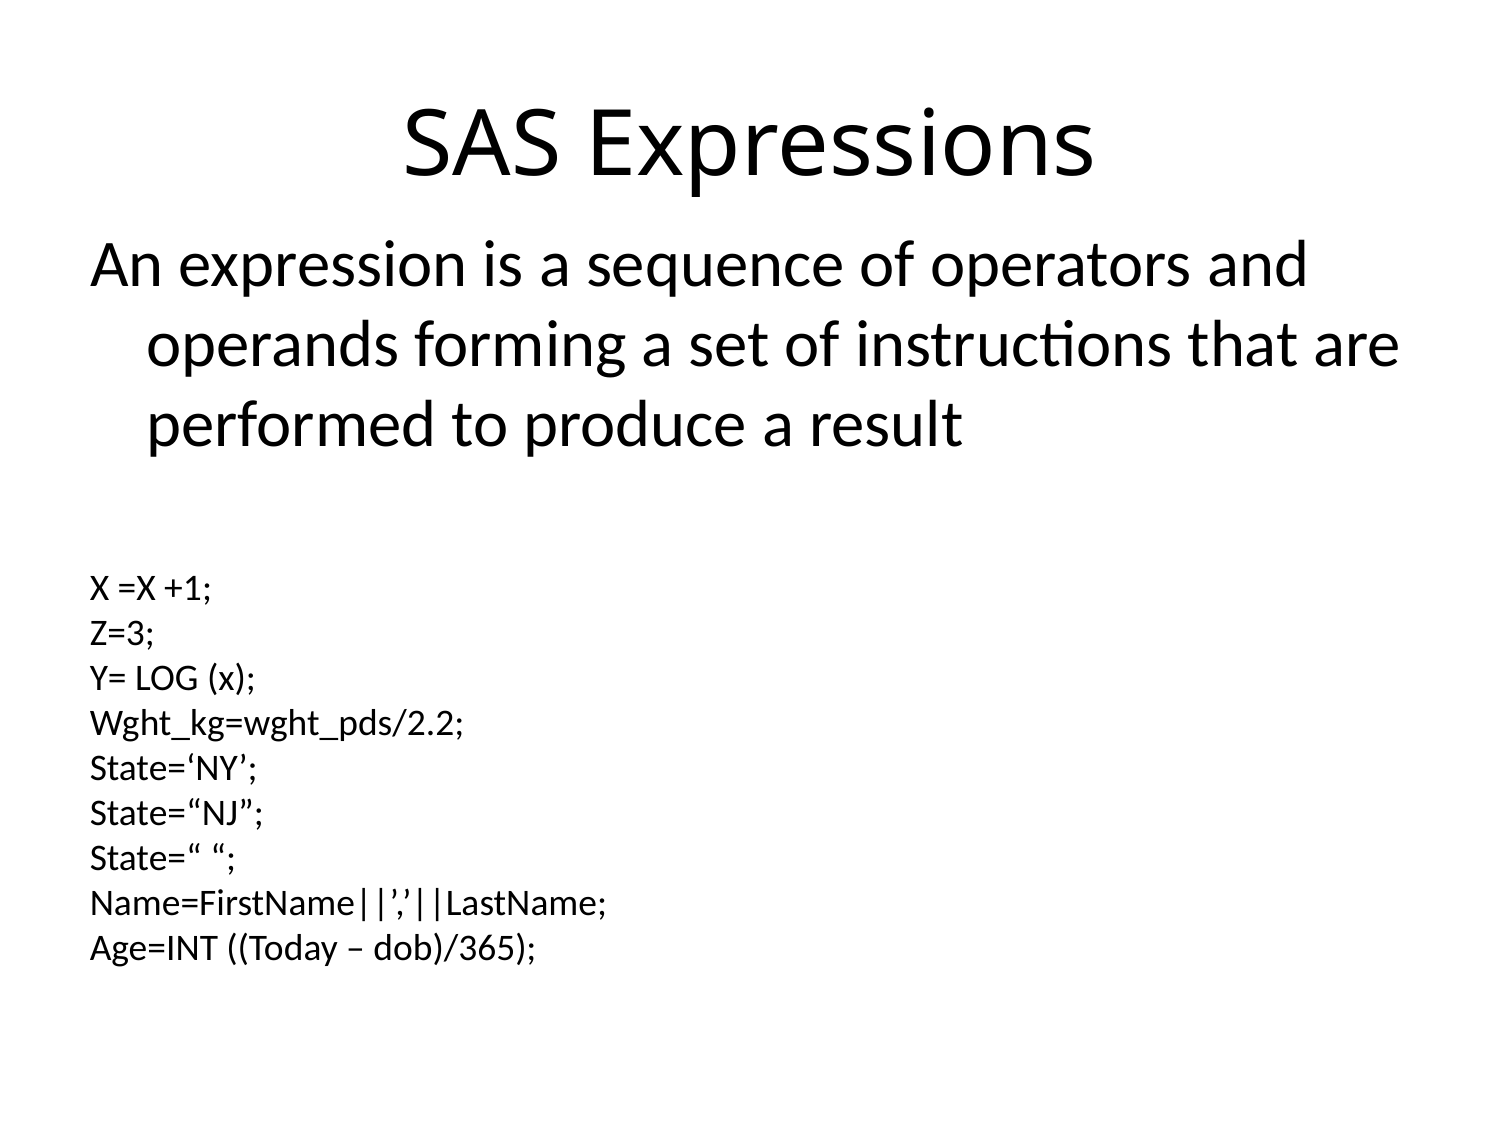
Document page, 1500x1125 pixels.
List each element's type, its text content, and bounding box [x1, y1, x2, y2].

list An expression is a sequence of operators and operands forming a set of instructions that are performed to produce a result [75, 212, 1425, 488]
title SAS Expressions [75, 45, 1425, 212]
text_box X =X +1; Z=3; Y= LOG (x); Wght_kg=wght_pds/2.2; State=‘NY’; State=“NJ”; State=“ “; Name=FirstName||’,’||LastName; Age=INT ((Today – dob)/365); [75, 555, 623, 1066]
